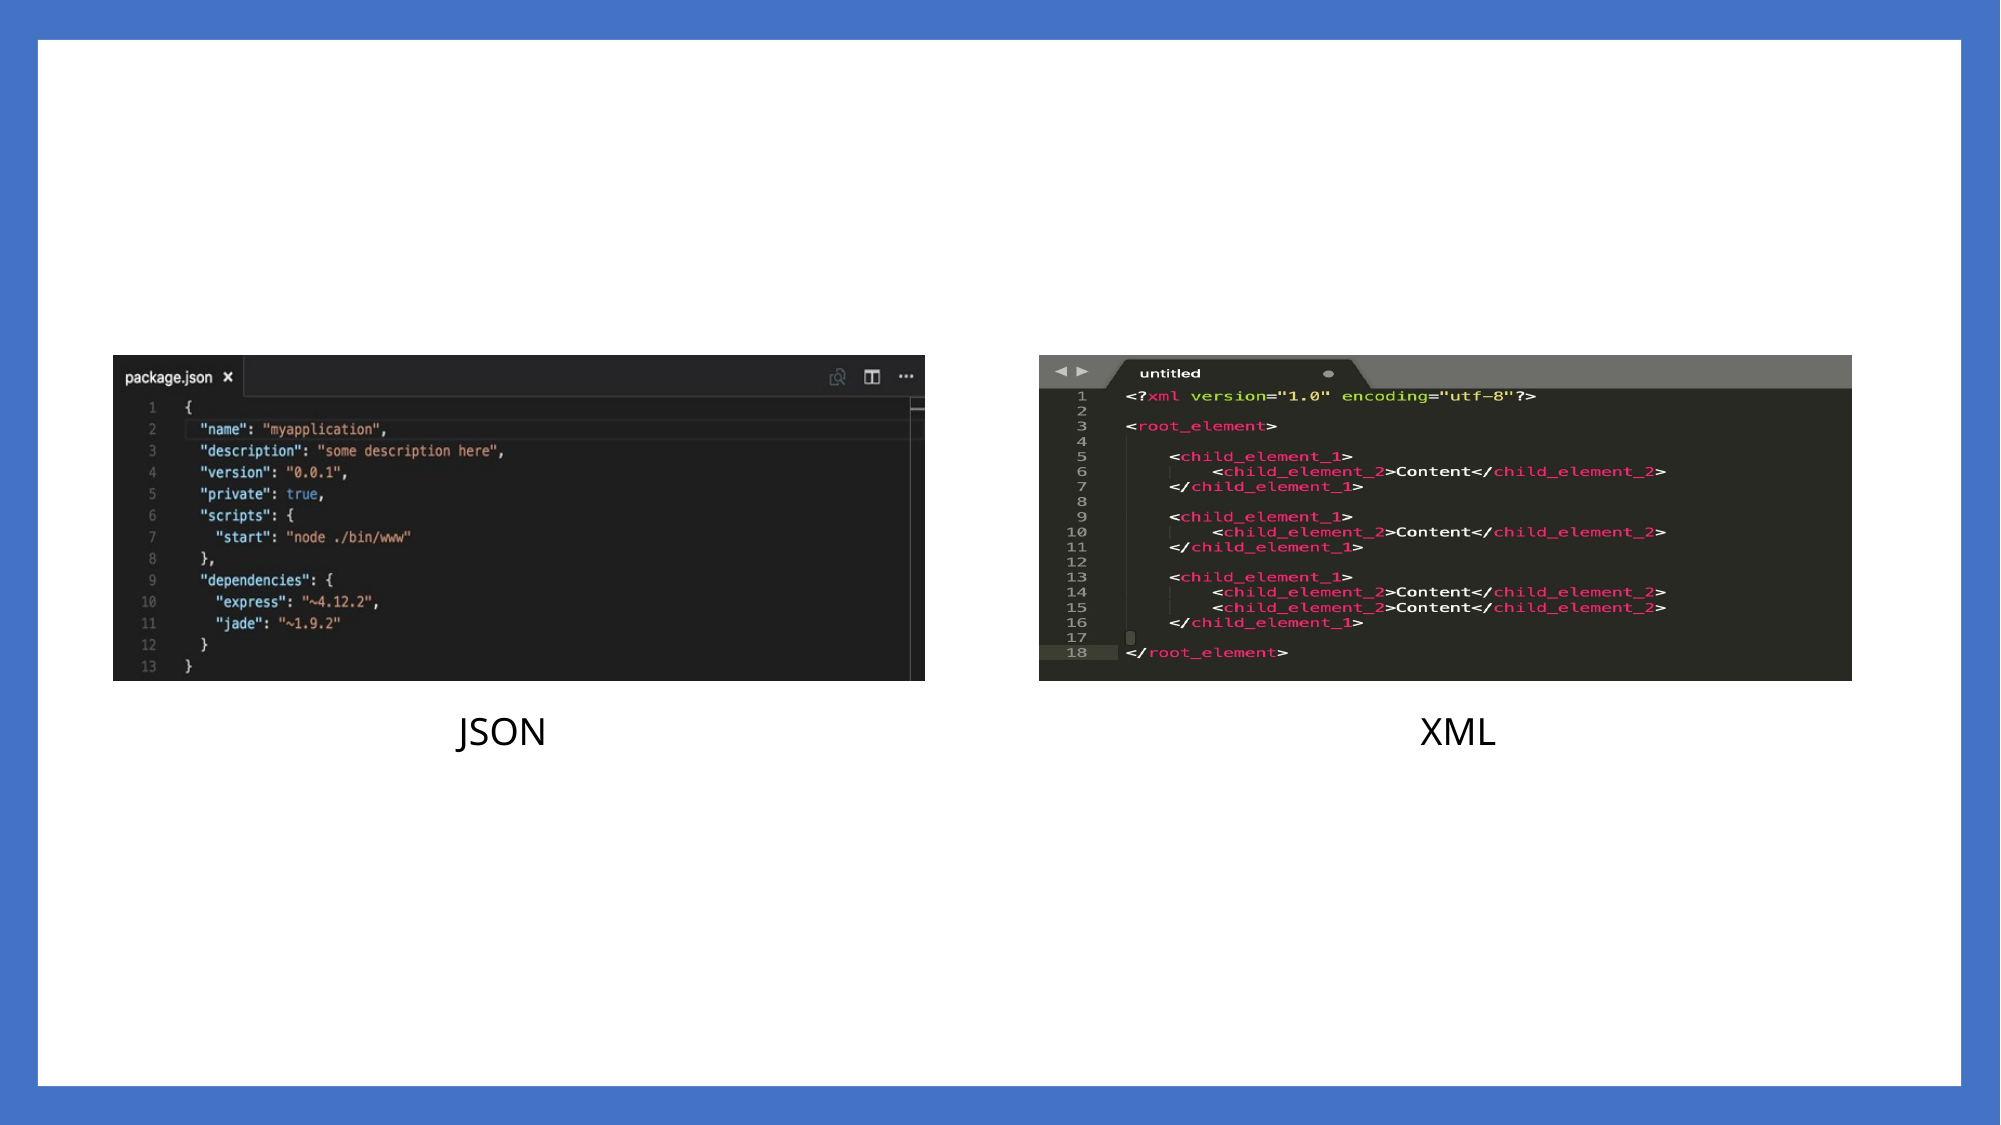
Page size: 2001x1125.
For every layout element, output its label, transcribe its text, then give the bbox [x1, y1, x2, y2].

picture [1039, 354, 1852, 681]
text_box JSON [444, 700, 594, 761]
text_box XML [1405, 700, 1556, 761]
picture [112, 354, 926, 681]
